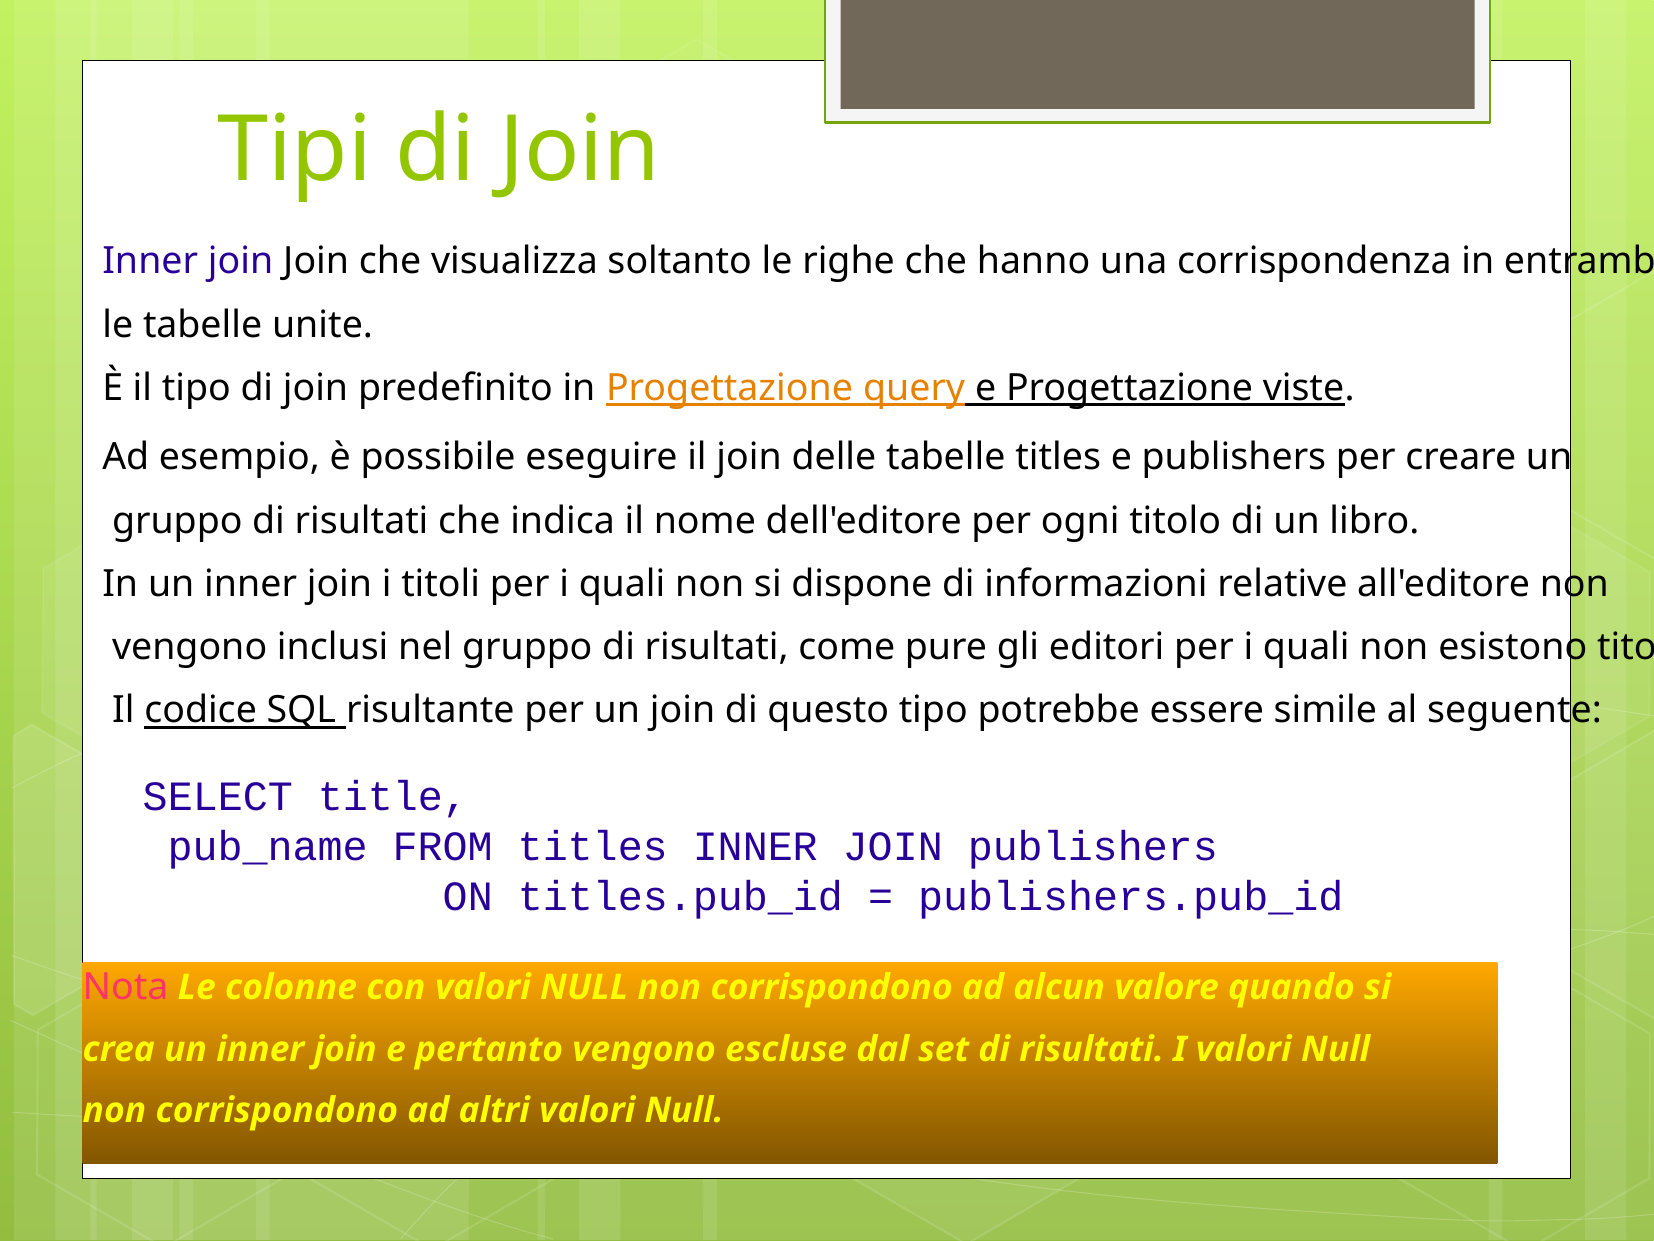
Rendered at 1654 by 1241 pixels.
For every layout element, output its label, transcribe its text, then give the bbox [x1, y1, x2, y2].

text_box Nota Le colonne con valori NULL non corrispondono ad alcun valore quando si crea un inner join e pertanto vengono escluse dal set di risultati. I valori Null non corrispondono ad altri valori Null. [82, 962, 1498, 1164]
text_box Inner join Join che visualizza soltanto le righe che hanno una corrispondenza in entrambe le tabelle unite. È il tipo di join predefinito in Progettazione query e Progettazione viste. Ad esempio, è possibile eseguire il join delle tabelle titles e publishers per creare un gruppo di risultati che indica il nome dell'editore per ogni titolo di un libro. In un inner join i titoli per i quali non si dispone di informazioni relative all'editore non vengono inclusi nel gruppo di risultati, come pure gli editori per i quali non esistono titoli. Il codice SQL risultante per un join di questo tipo potrebbe essere simile al seguente: [102, 236, 1560, 739]
text_box SELECT title, pub_name FROM titles INNER JOIN publishers ON titles.pub_id = publishers.pub_id [127, 761, 1358, 927]
title Tipi di Join [200, 41, 1451, 207]
